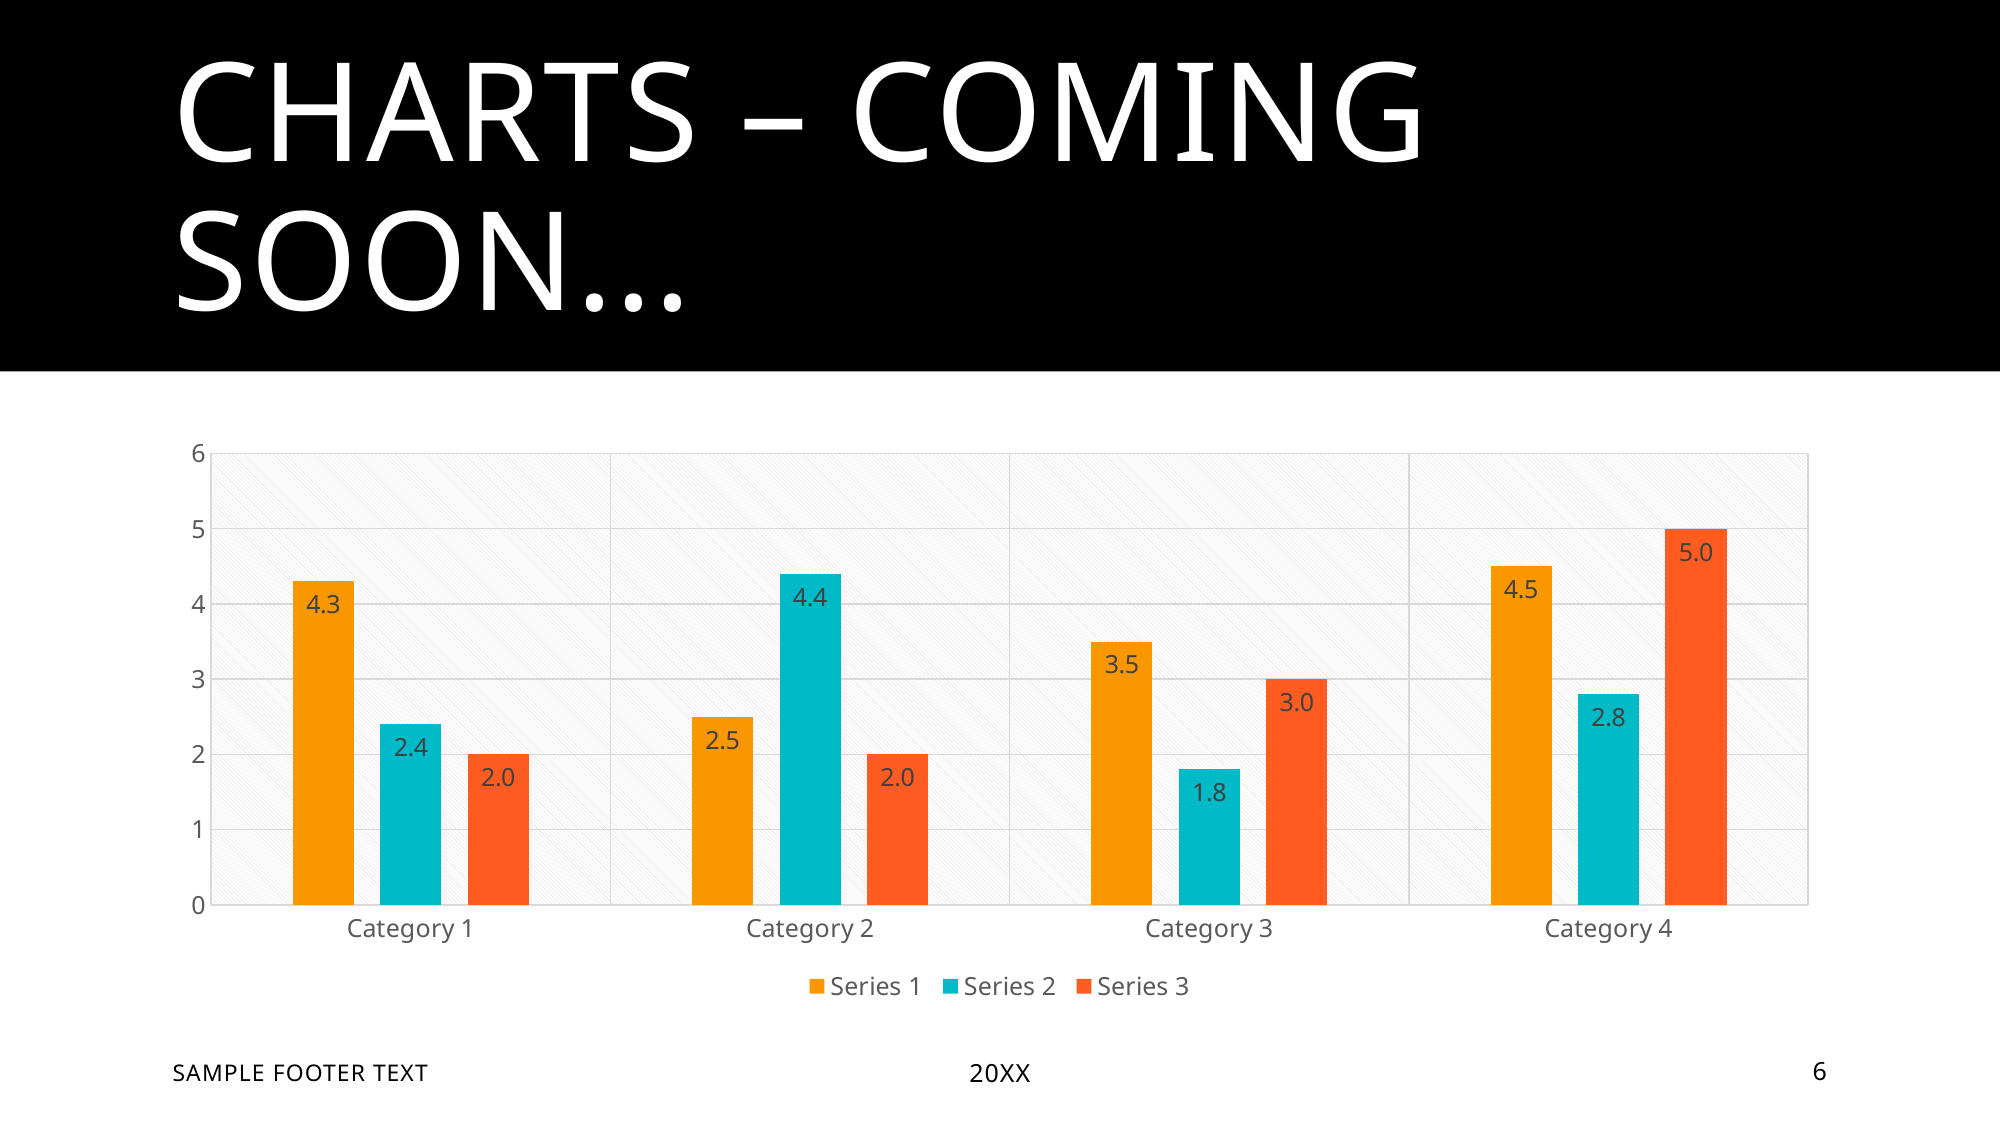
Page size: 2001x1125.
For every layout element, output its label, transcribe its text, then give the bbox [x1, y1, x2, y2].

slide_number 6 [1688, 1042, 1842, 1103]
slide_number 20XX [734, 1042, 1266, 1103]
footer Sample Footer Text [157, 1042, 689, 1103]
title Charts – Coming soon... [157, 52, 1842, 332]
chart [157, 424, 1842, 1015]
